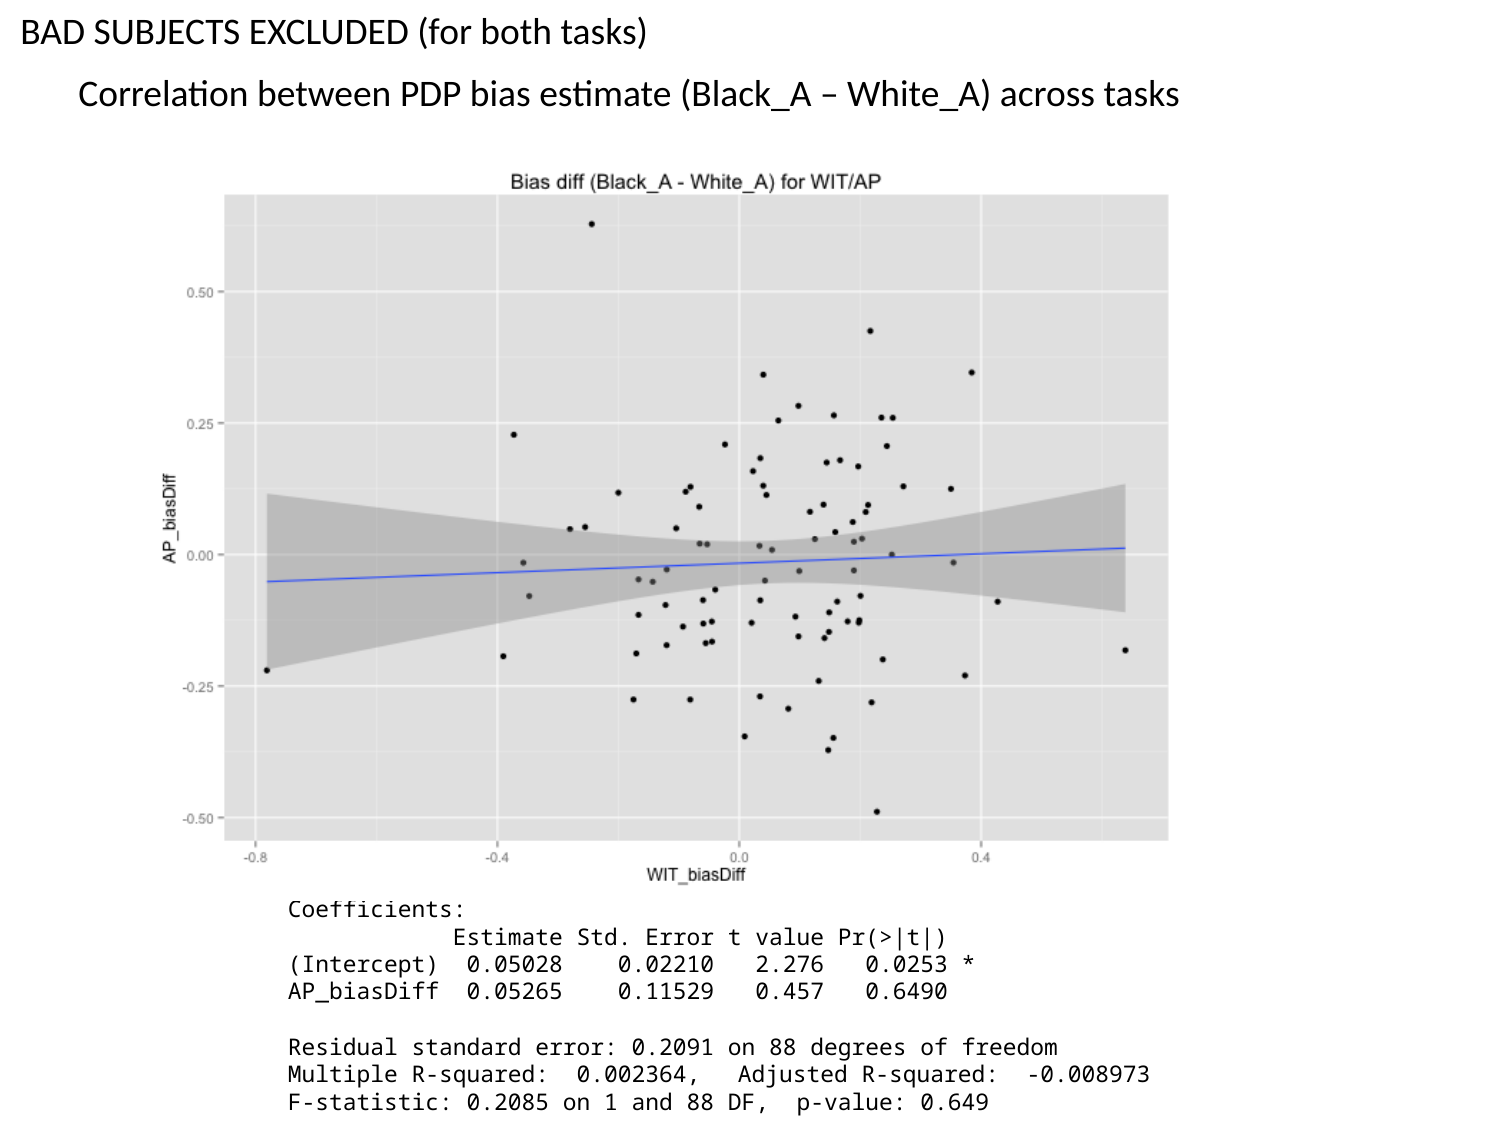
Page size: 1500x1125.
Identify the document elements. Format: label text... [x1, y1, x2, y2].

text_box Coefficients: Estimate Std. Error t value Pr(>|t|) (Intercept) 0.05028 0.02210 2.276 0.0253 * AP_biasDiff 0.05265 0.11529 0.457 0.6490 Residual standard error: 0.2091 on 88 degrees of freedom Multiple R-squared: 0.002364, Adjusted R-squared: -0.008973 F-statistic: 0.2085 on 1 and 88 DF, p-value: 0.649 [273, 909, 1179, 1122]
text_box Correlation between PDP bias estimate (Black_A – White_A) across tasks [63, 62, 1196, 122]
text_box BAD SUBJECTS EXCLUDED (for both tasks) [5, 0, 664, 60]
picture [143, 138, 1196, 902]
